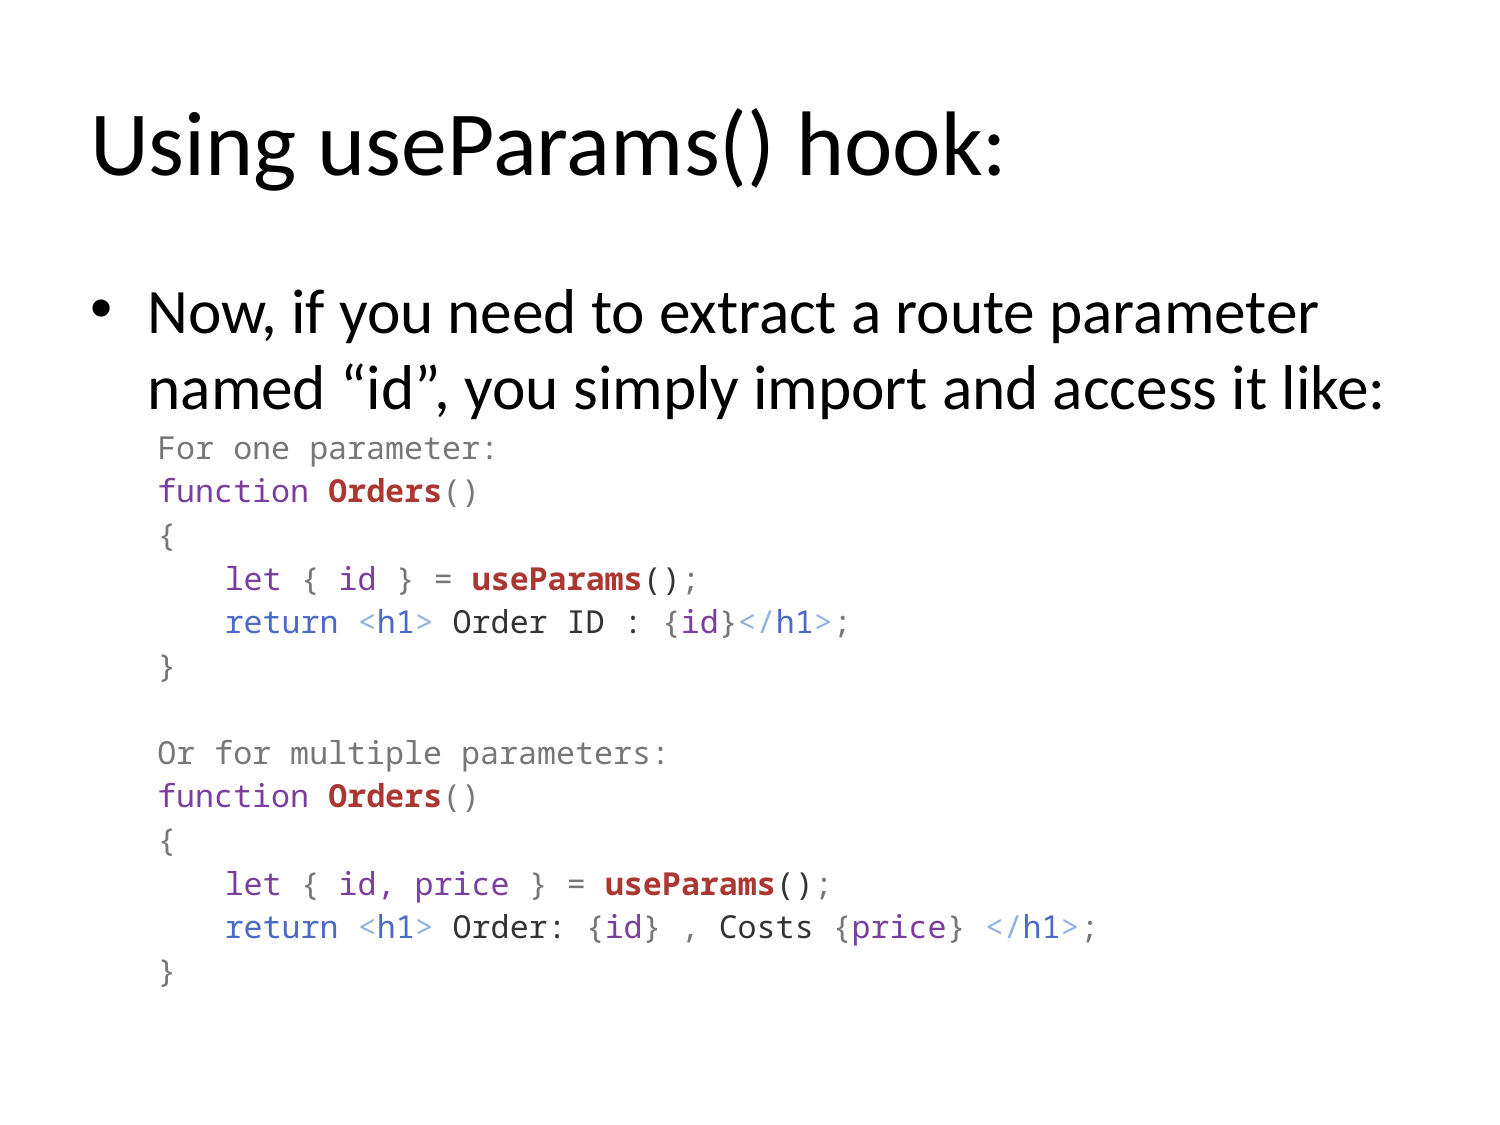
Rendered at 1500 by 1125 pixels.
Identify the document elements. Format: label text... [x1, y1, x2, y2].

title Using useParams() hook: [75, 45, 1425, 233]
list Now, if you need to extract a route parameter named “id”, you simply import and access it like: For one parameter: function Orders() { let { id } = useParams(); return <h1> Order ID : {id}</h1>; } Or for multiple parameters: function Orders() { let { id, price } = useParams(); return <h1> Order: {id} , Costs {price} </h1>; } [75, 262, 1425, 1005]
